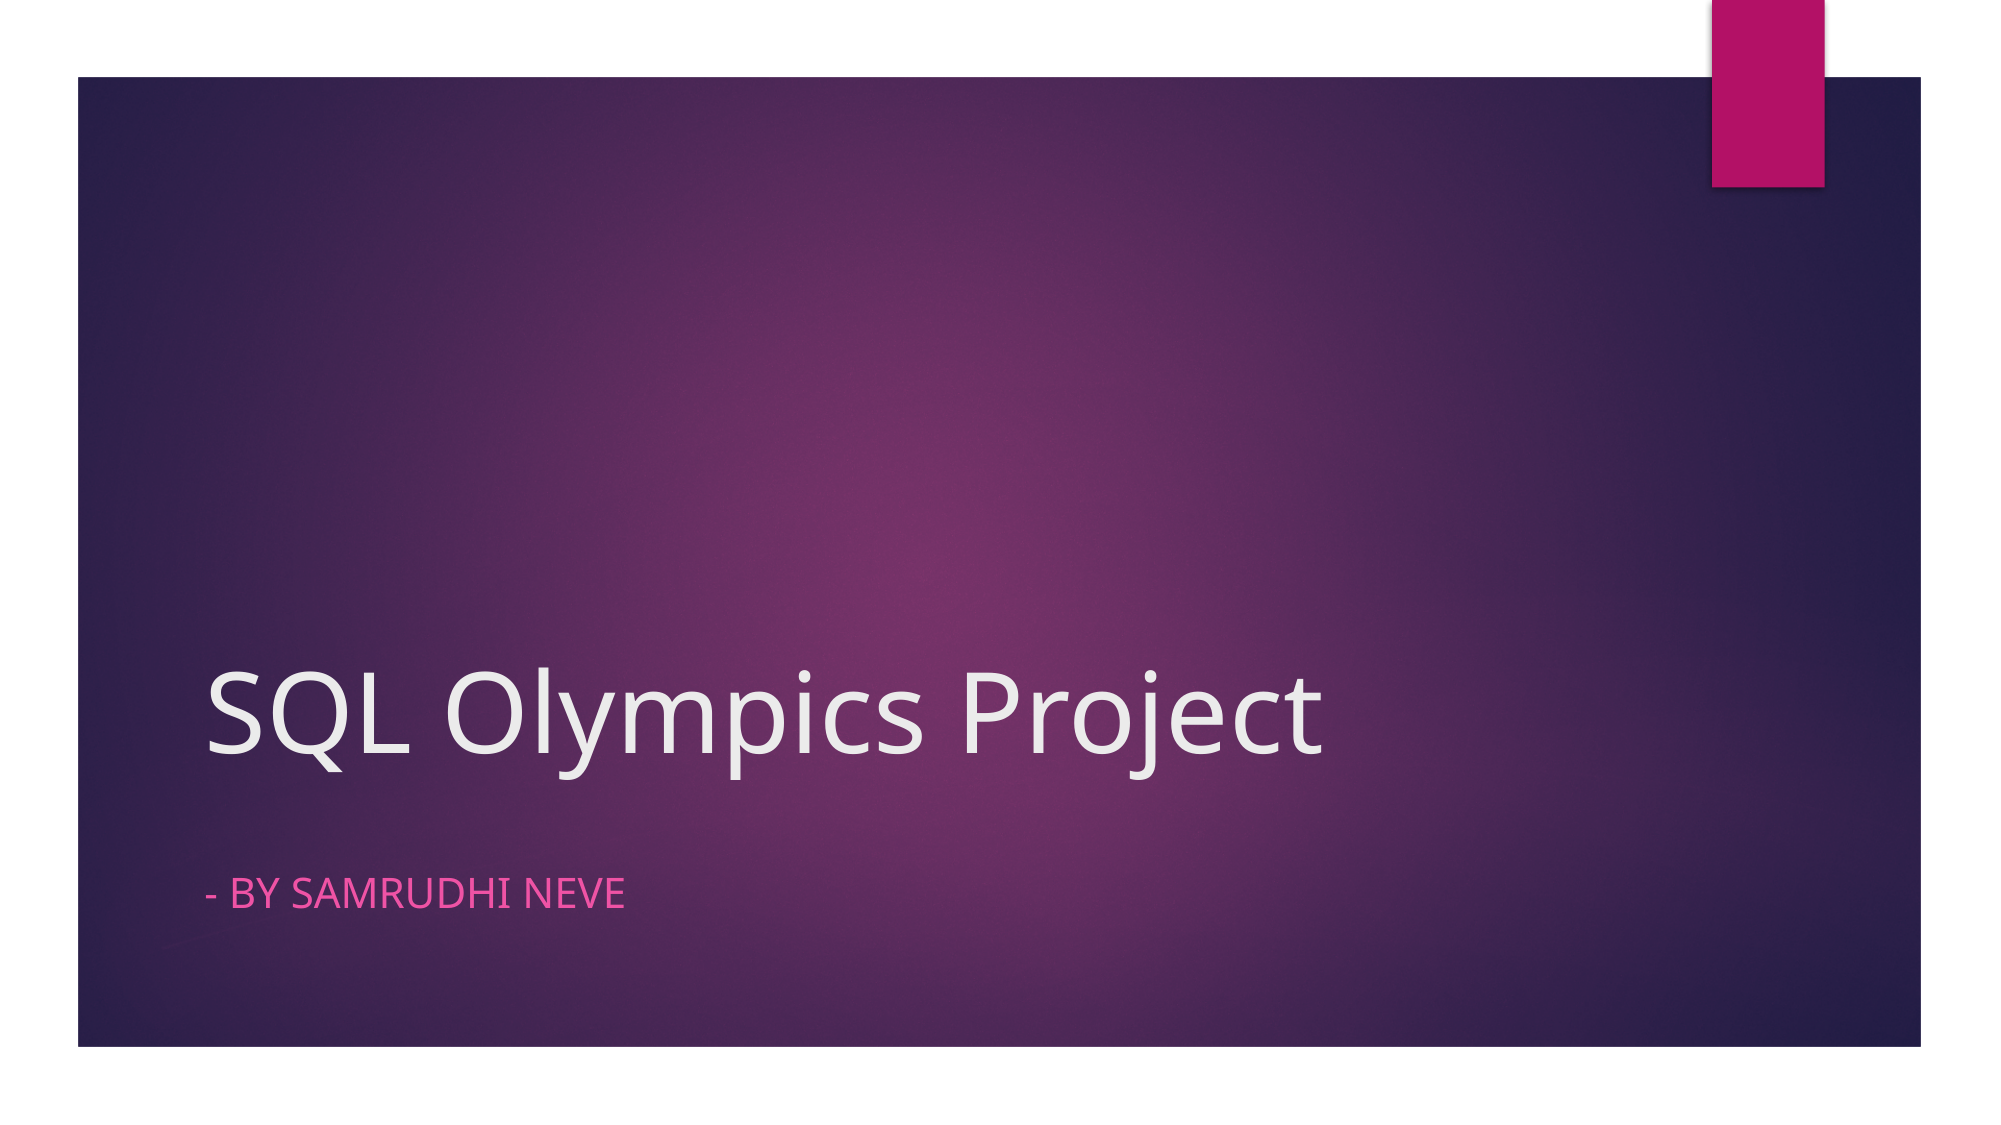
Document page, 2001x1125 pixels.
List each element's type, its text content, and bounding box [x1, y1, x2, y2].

subtitle - By SAMRUDHI NEVE [189, 783, 1638, 925]
title SQL Olympics Project [189, 344, 1638, 783]
